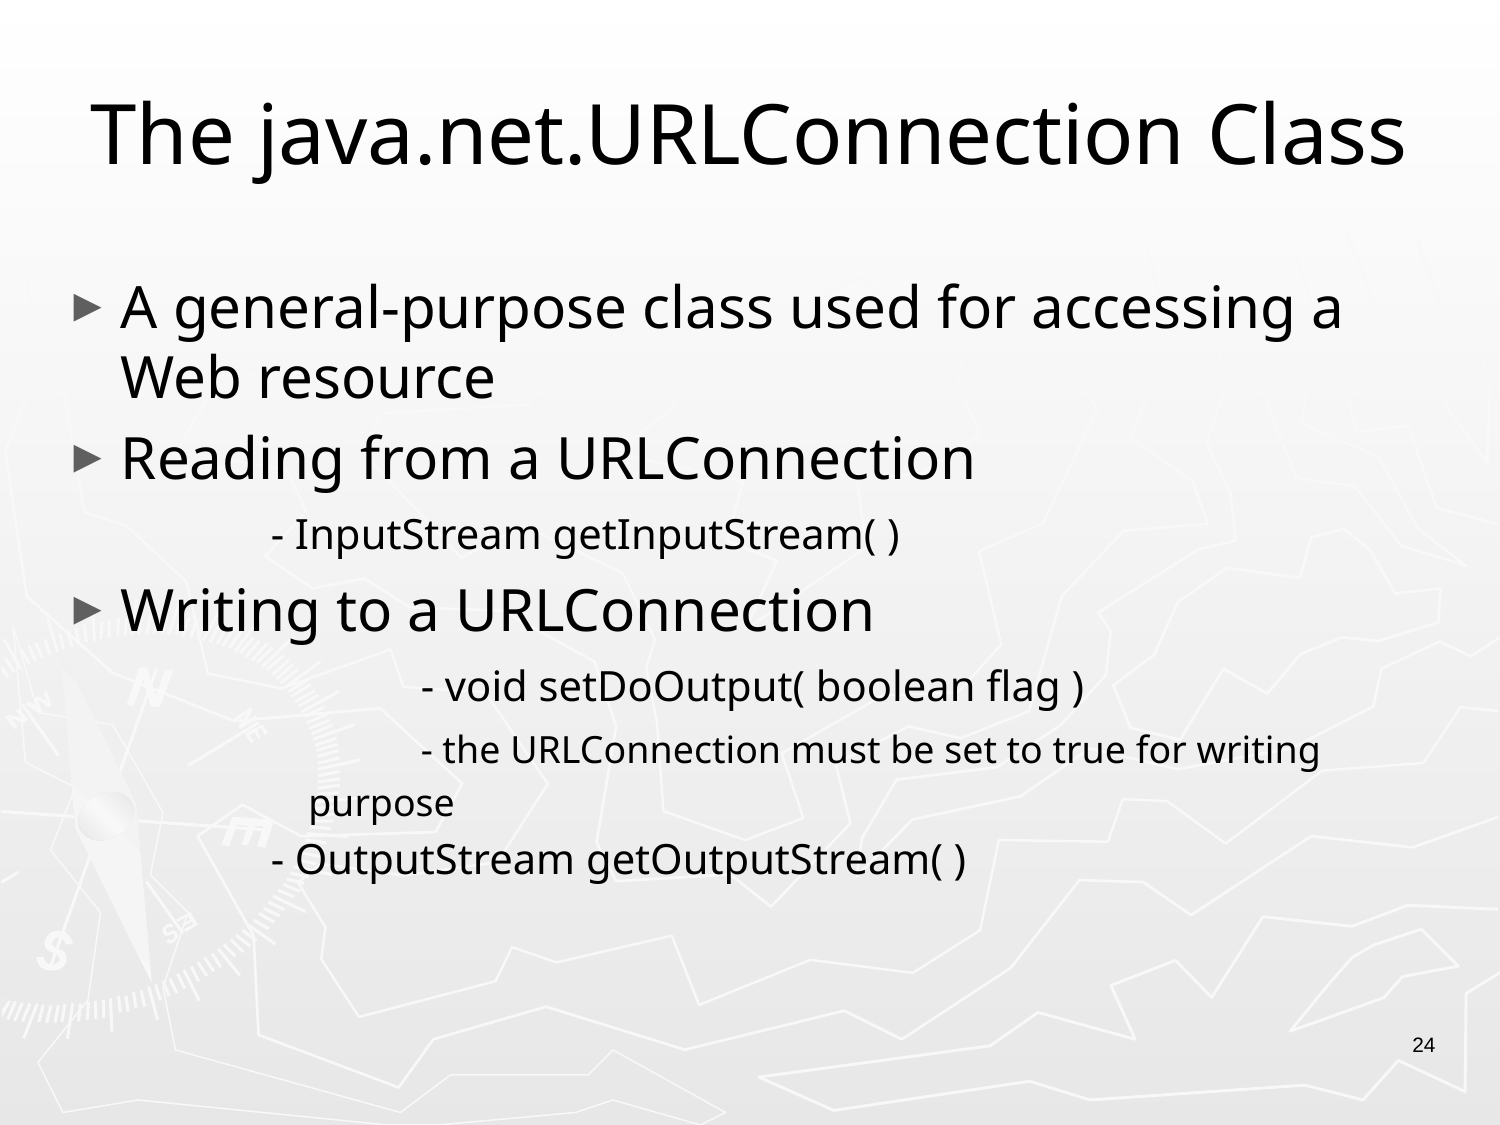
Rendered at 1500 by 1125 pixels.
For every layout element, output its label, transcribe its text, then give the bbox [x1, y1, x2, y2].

title The java.net.URLConnection Class [49, 37, 1451, 225]
slide_number 24 [1074, 1024, 1451, 1103]
list A general-purpose class used for accessing a Web resource Reading from a URLConnection - InputStream getInputStream( ) Writing to a URLConnection - void setDoOutput( boolean flag ) - the URLConnection must be set to true for writing purpose - OutputStream getOutputStream( ) [49, 262, 1451, 1001]
